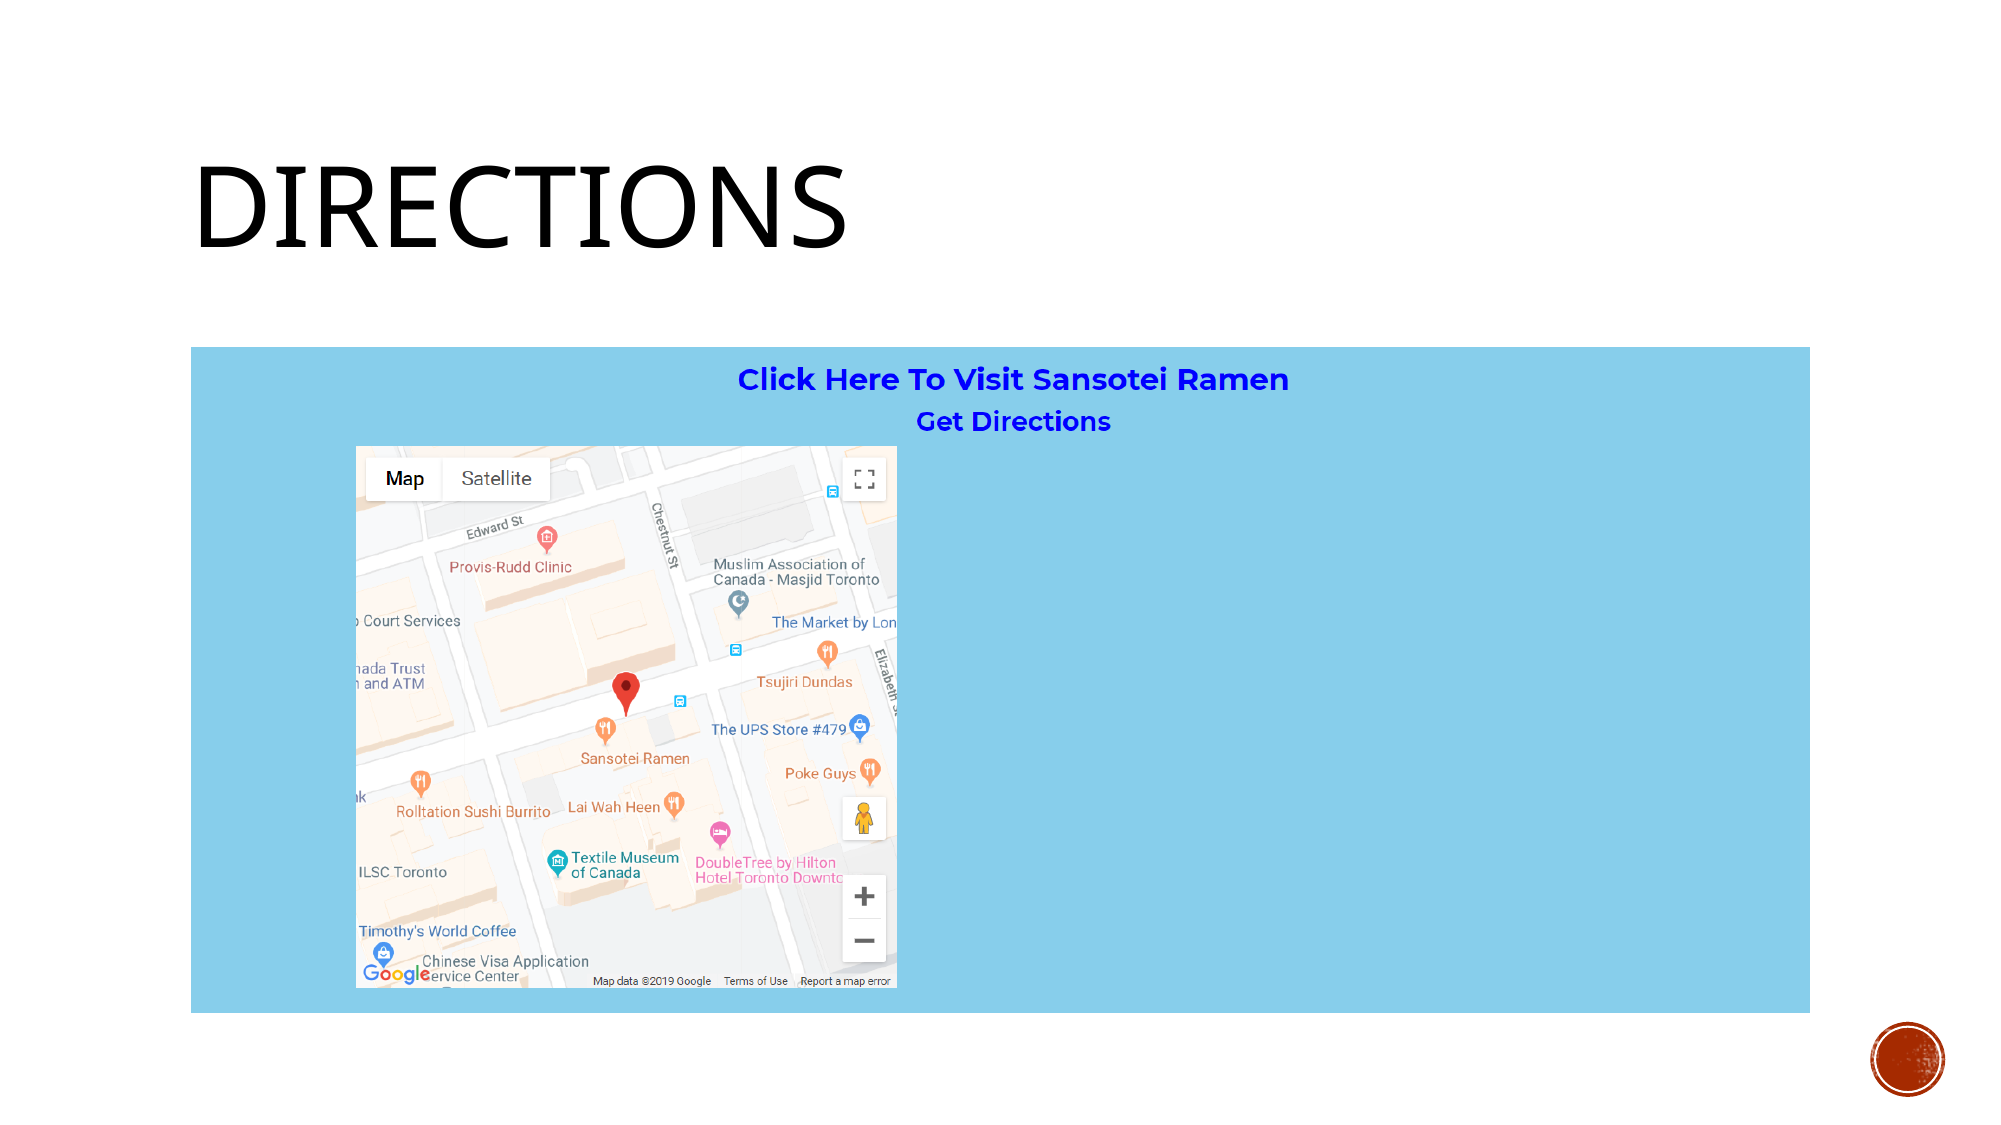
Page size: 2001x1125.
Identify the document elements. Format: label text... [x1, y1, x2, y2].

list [192, 354, 1809, 1011]
title Directions [175, 79, 1826, 344]
